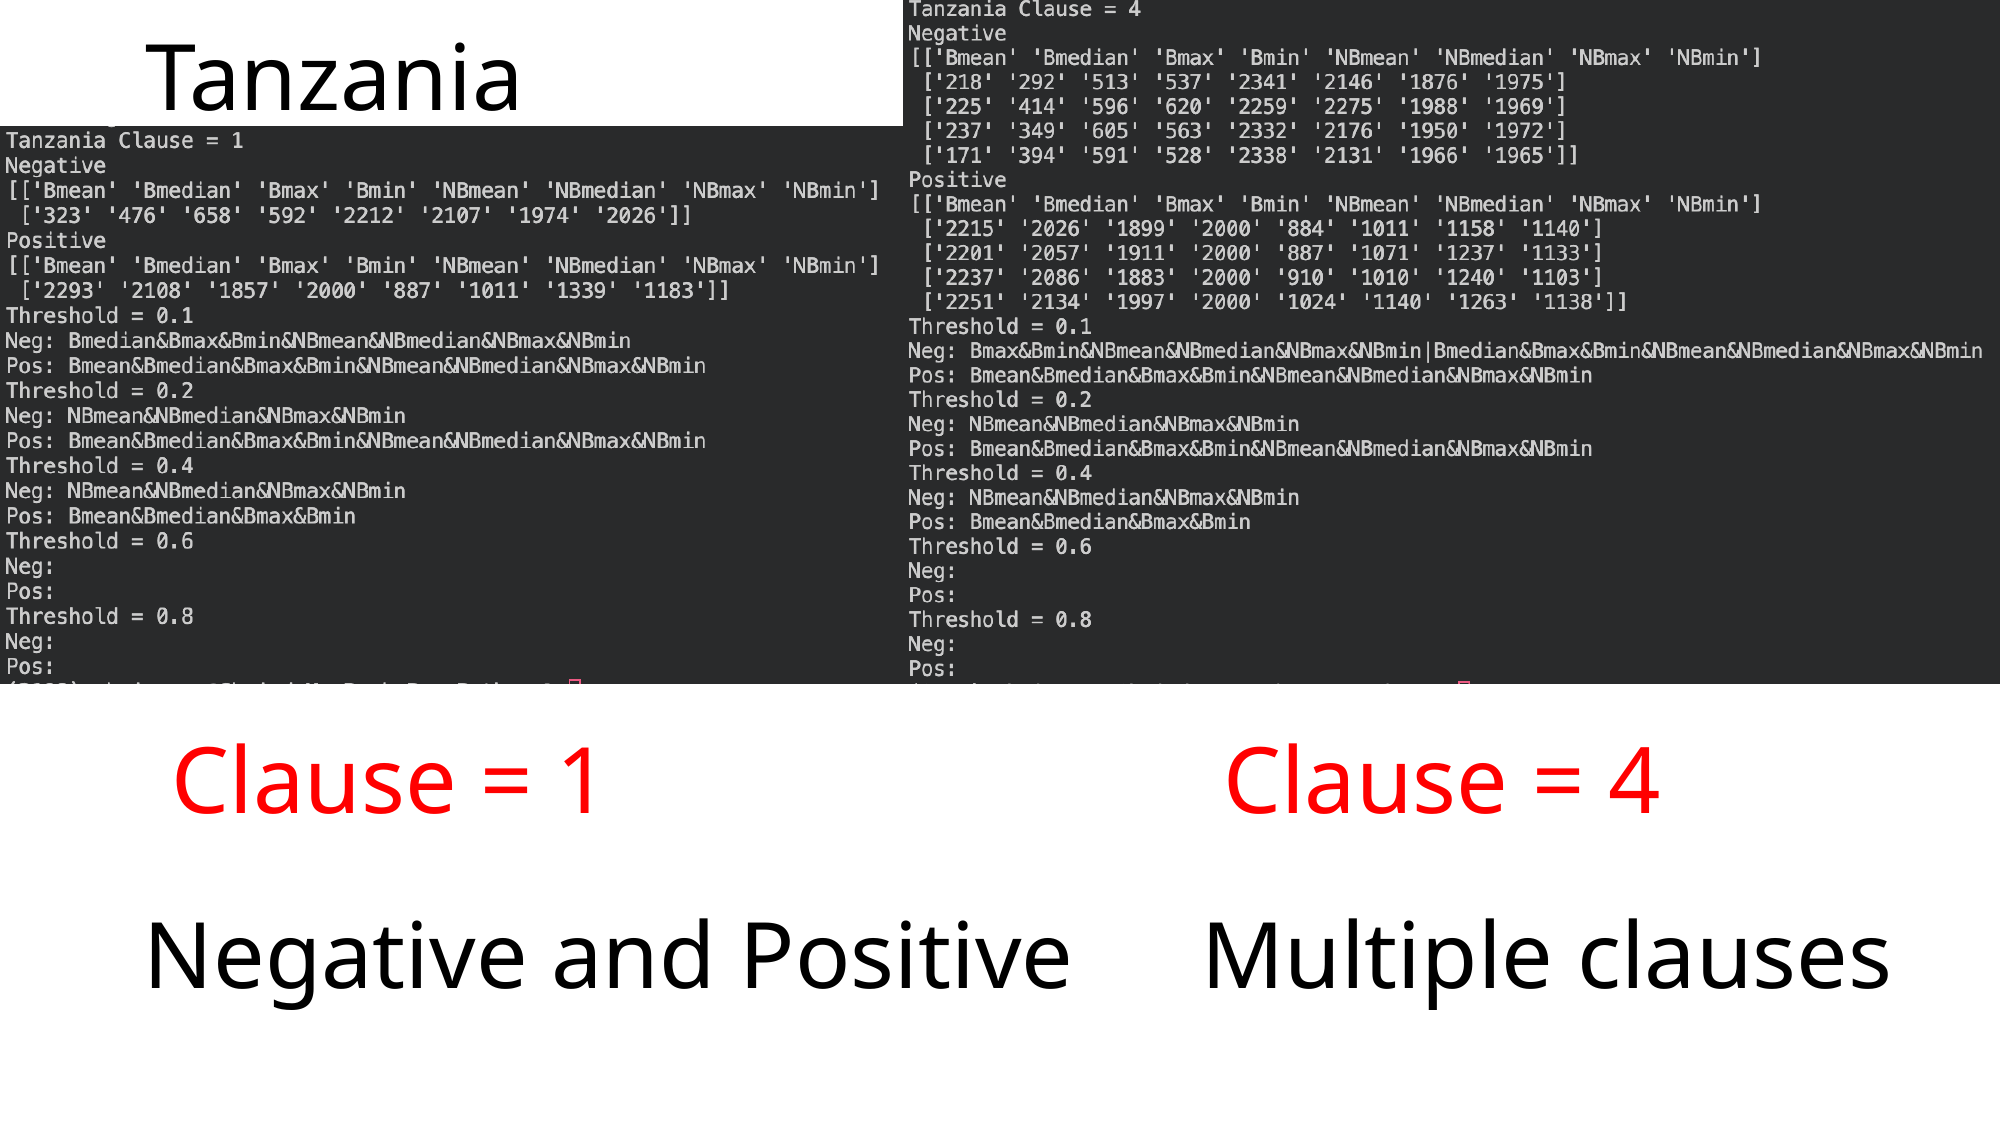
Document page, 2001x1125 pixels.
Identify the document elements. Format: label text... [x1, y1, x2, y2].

picture [0, 0, 2000, 684]
text_box Tanzania [130, 11, 539, 125]
text_box Negative and Positive [128, 889, 1089, 1060]
text_box Clause = 1 [156, 714, 649, 839]
text_box Multiple clauses [1186, 889, 1909, 1060]
text_box Clause = 4 [1208, 714, 1677, 839]
